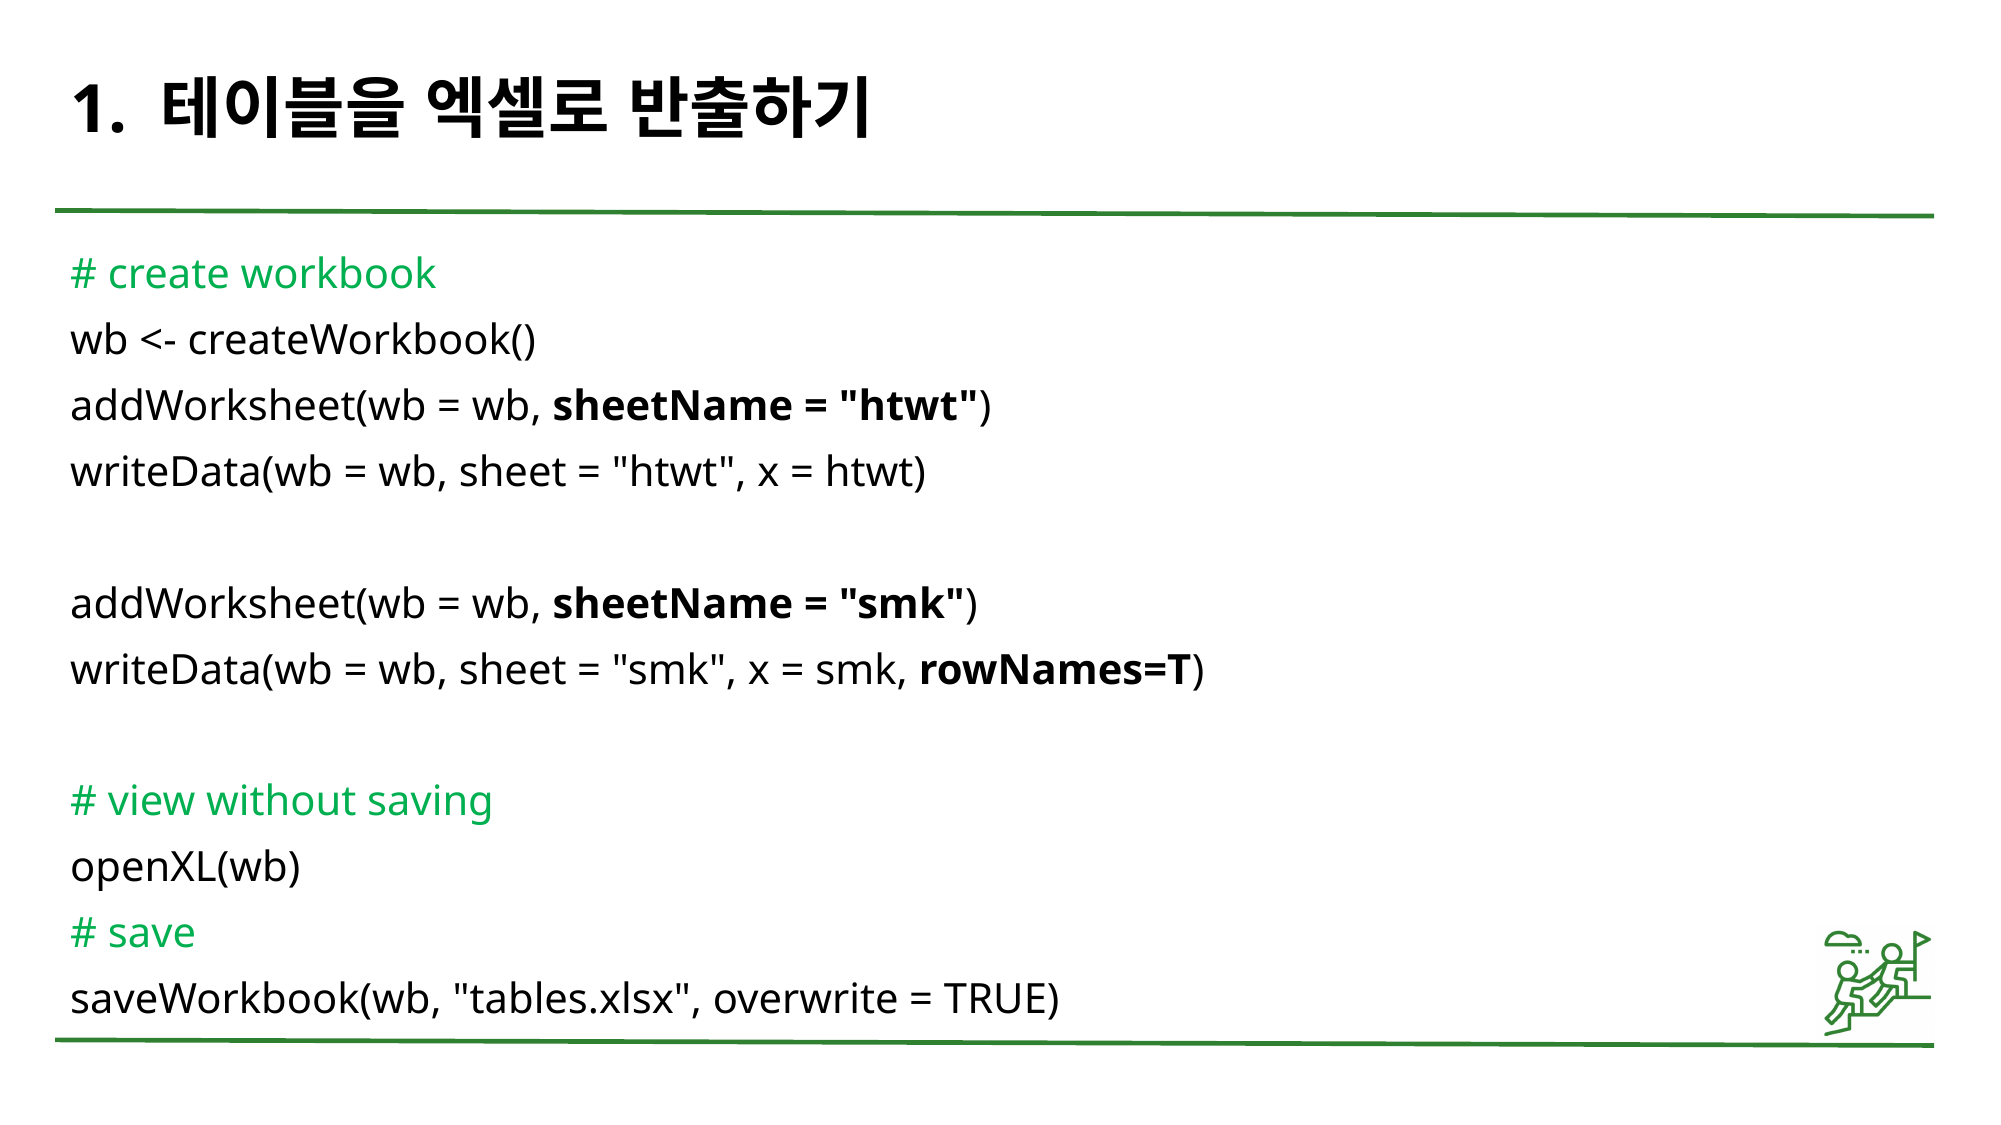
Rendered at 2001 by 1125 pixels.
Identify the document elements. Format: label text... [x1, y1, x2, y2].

list # create workbook wb <- createWorkbook() addWorksheet(wb = wb, sheetName = "htwt") writeData(wb = wb, sheet = "htwt", x = htwt) addWorksheet(wb = wb, sheetName = "smk") writeData(wb = wb, sheet = "smk", x = smk, rowNames=T) # view without saving openXL(wb) # save saveWorkbook(wb, "tables.xlsx", overwrite = TRUE) [55, 245, 1935, 960]
title 1. 테이블을 엑셀로 반출하기 [55, 40, 1935, 182]
picture [1817, 960, 1935, 1040]
